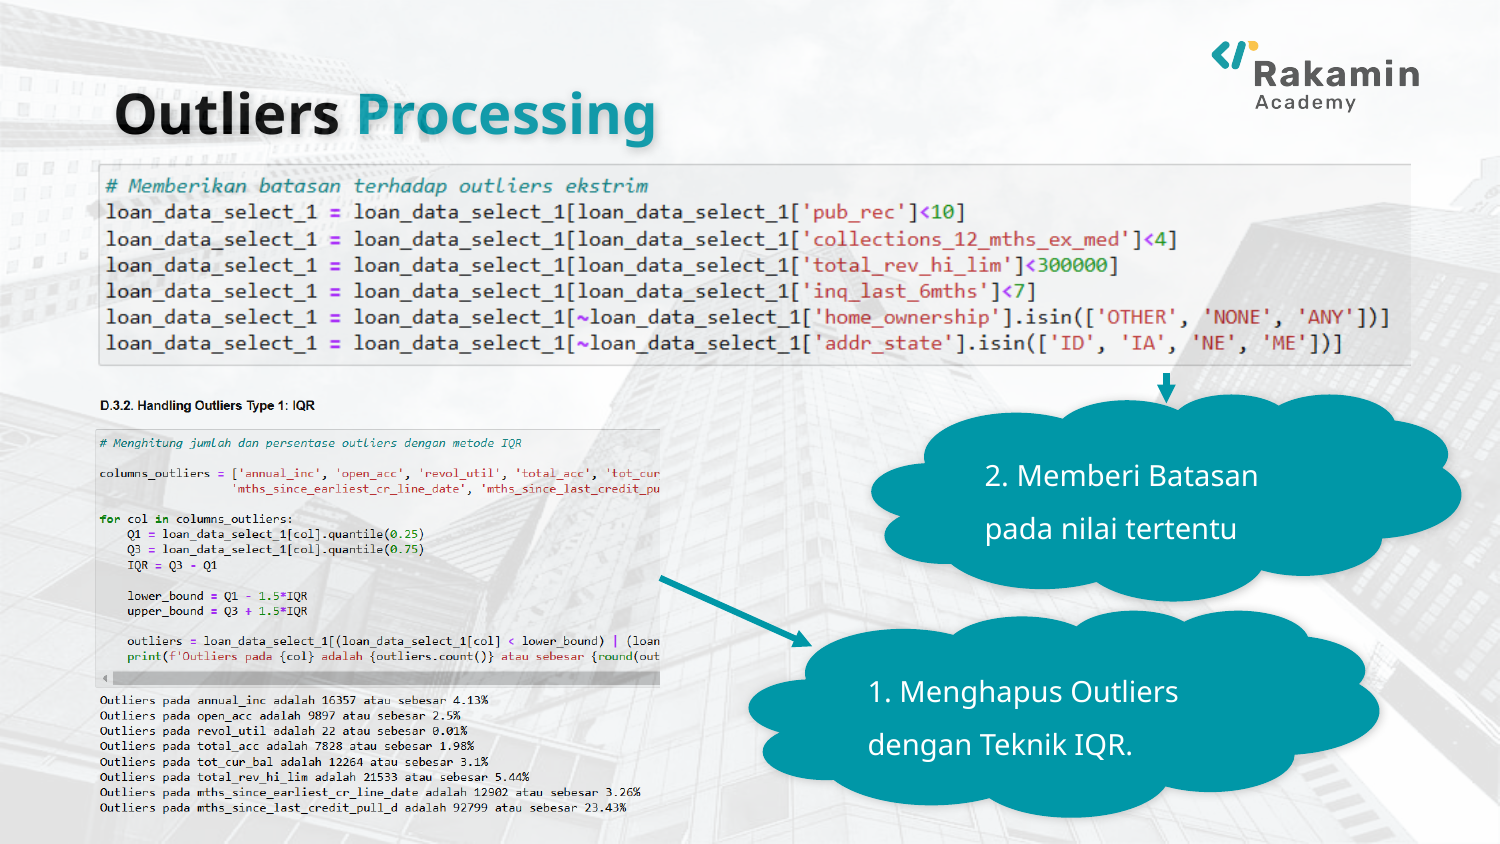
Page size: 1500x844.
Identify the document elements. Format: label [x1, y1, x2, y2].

text_box [659, 577, 813, 647]
picture [0, 0, 1500, 844]
